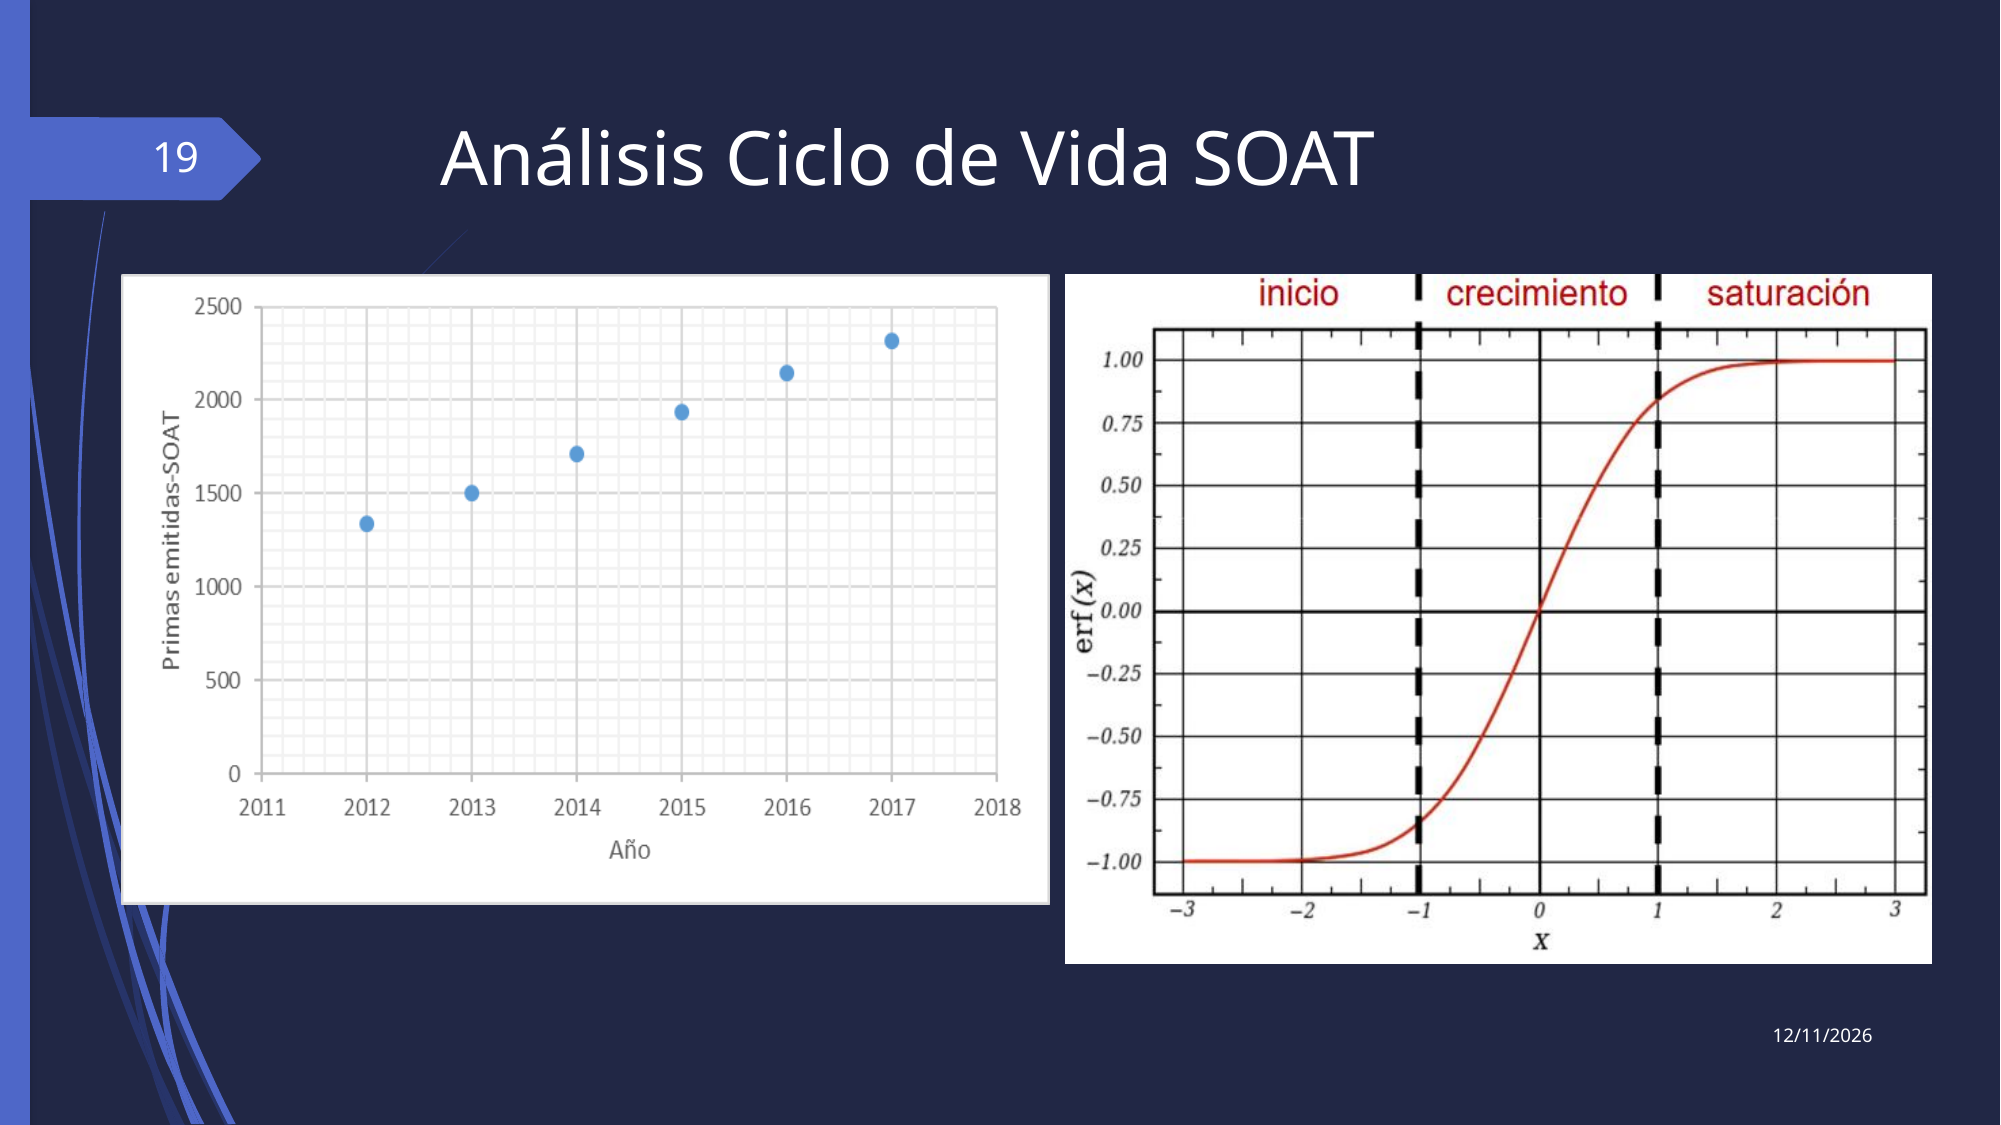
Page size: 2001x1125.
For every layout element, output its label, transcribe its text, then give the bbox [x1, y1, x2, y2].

picture [1065, 274, 1933, 964]
title Análisis Ciclo de Vida SOAT [425, 102, 1888, 313]
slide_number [1699, 1005, 1888, 1067]
picture [120, 274, 1051, 905]
slide_number 19 [87, 129, 216, 190]
